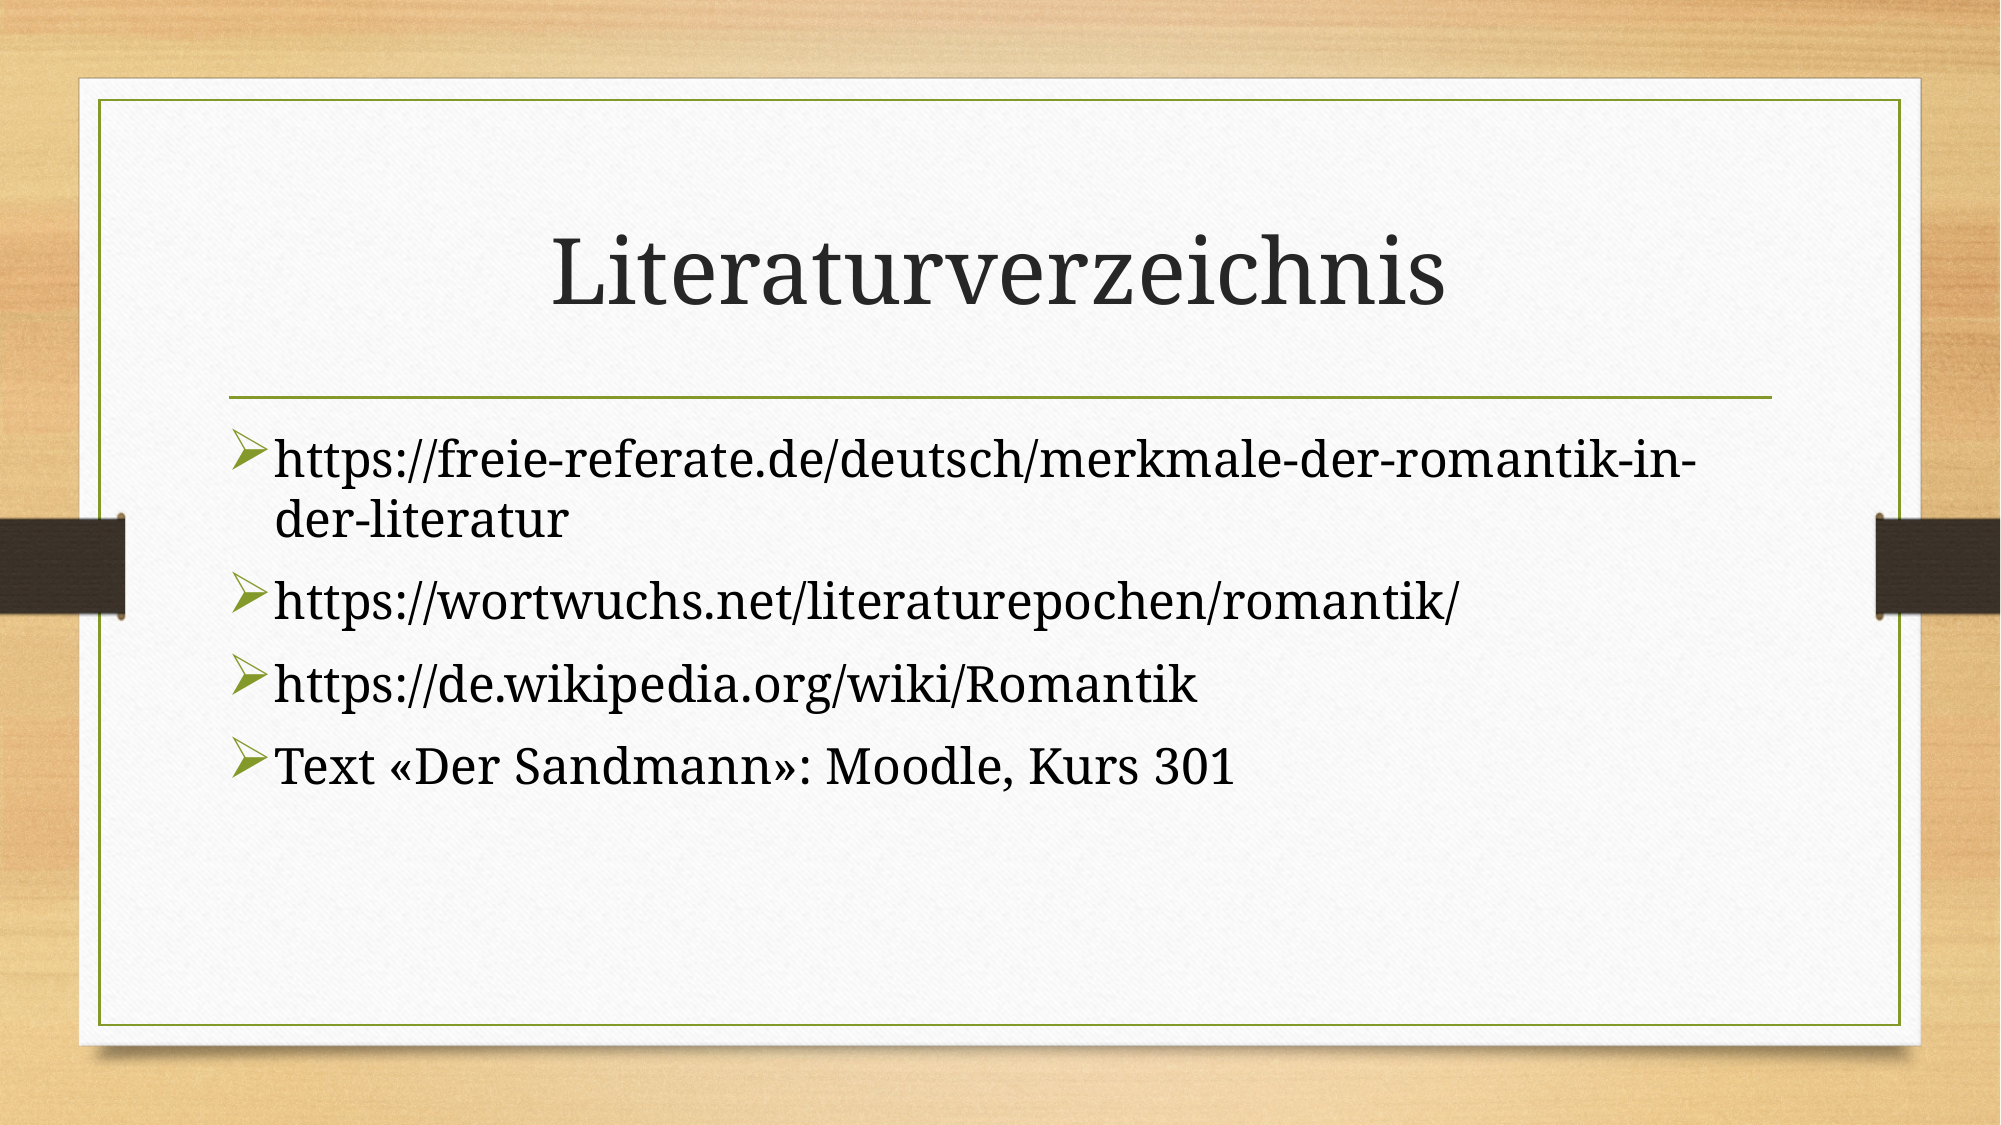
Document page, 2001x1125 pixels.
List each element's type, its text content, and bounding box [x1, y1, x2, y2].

title Literaturverzeichnis [212, 161, 1788, 375]
list https://freie-referate.de/deutsch/merkmale-der-romantik-in-der-literatur https://wortwuchs.net/literaturepochen/romantik/ https://de.wikipedia.org/wiki/Romantik Text «Der Sandmann»: Moodle, Kurs 301 [212, 419, 1788, 964]
picture [0, 0, 2001, 1125]
